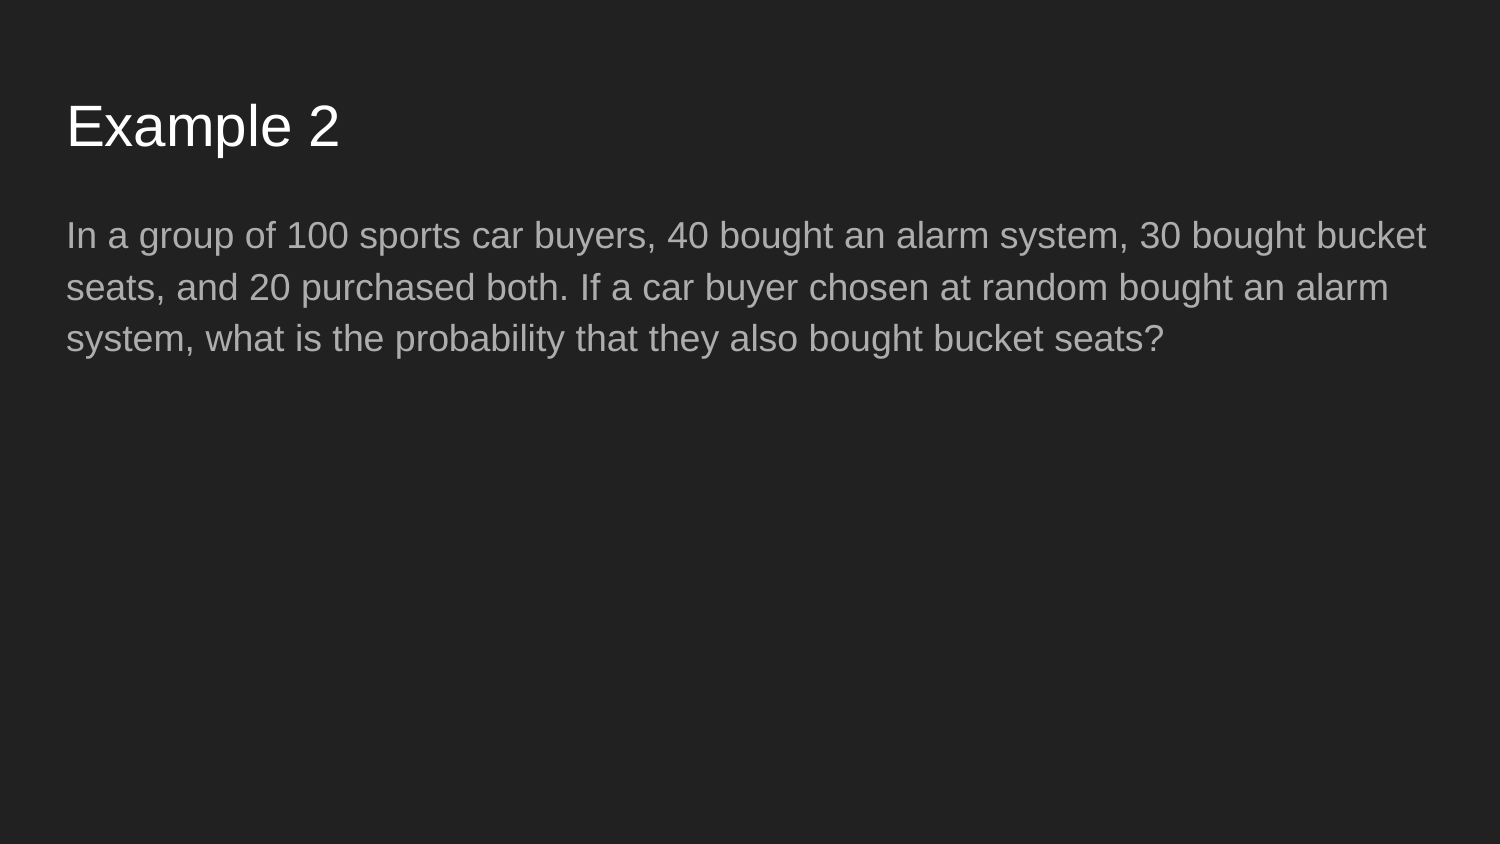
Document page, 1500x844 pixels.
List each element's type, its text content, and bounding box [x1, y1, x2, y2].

list In a group of 100 sports car buyers, 40 bought an alarm system, 30 bought bucket seats, and 20 purchased both. If a car buyer chosen at random bought an alarm system, what is the probability that they also bought bucket seats? [51, 189, 1449, 750]
title Example 2 [51, 72, 1449, 167]
